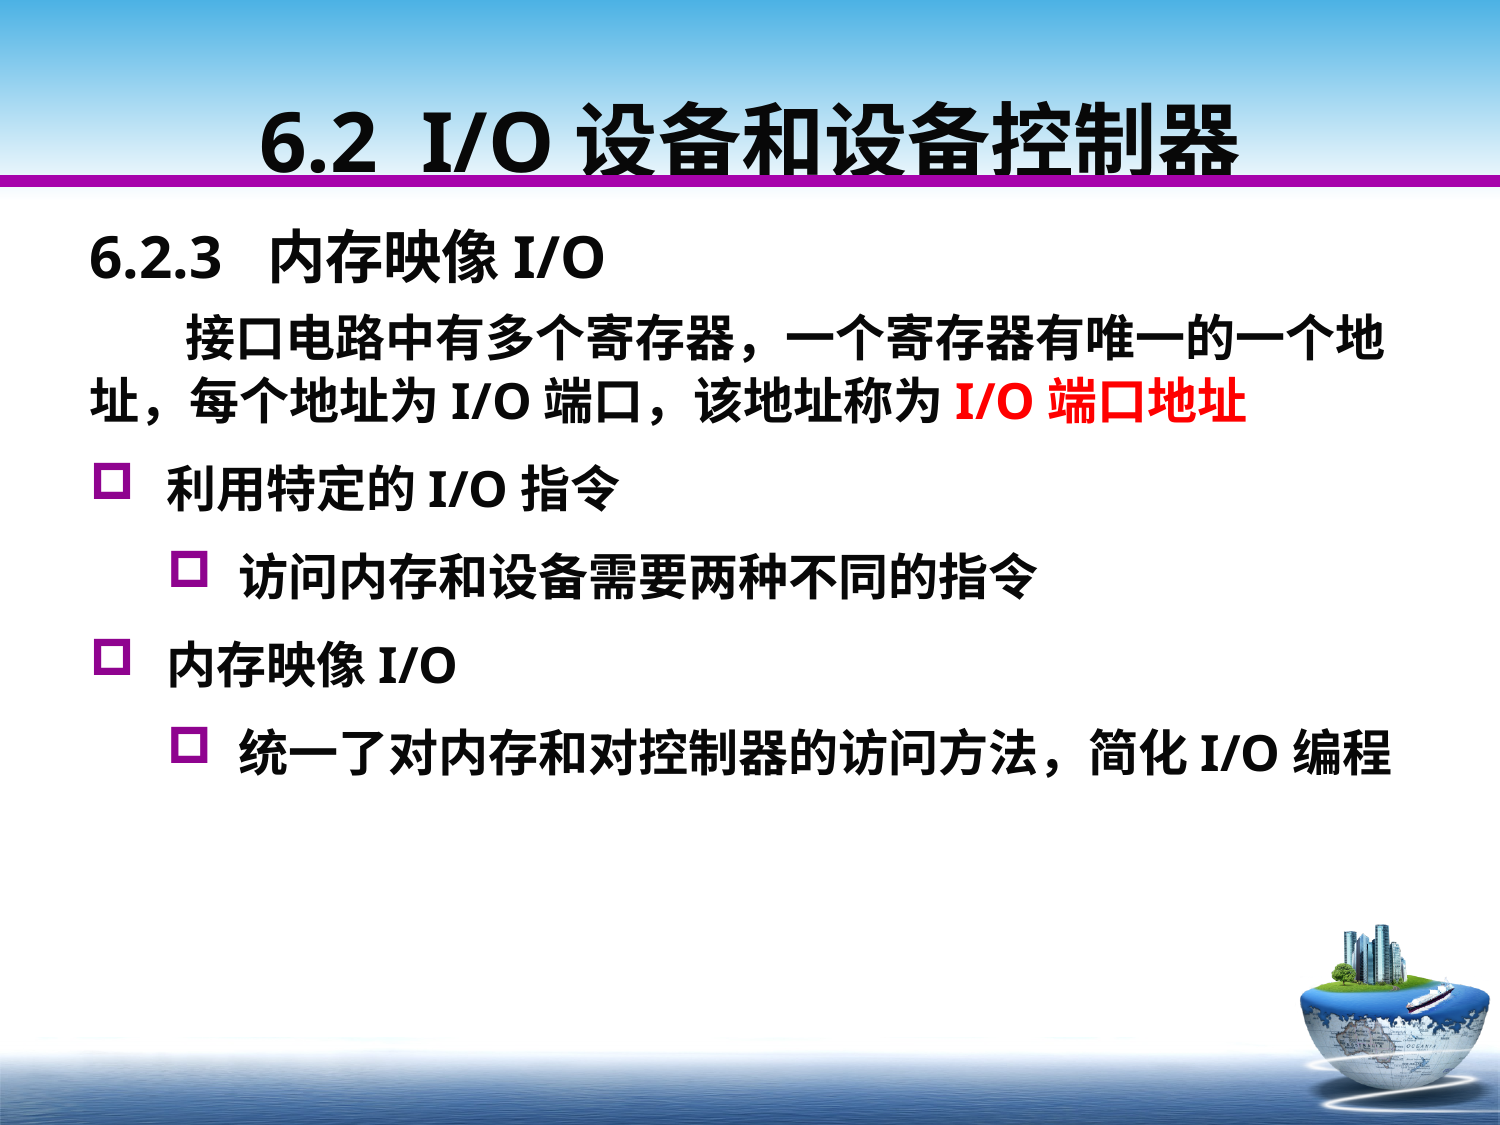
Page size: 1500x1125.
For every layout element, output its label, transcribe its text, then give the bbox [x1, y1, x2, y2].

title 6.2 I/O设备和设备控制器 [74, 37, 1426, 174]
picture [0, 970, 1500, 1125]
list 6.2.3 内存映像I/O 接口电路中有多个寄存器，一个寄存器有唯一的一个地址，每个地址为I/O端口，该地址称为I/O端口地址 利用特定的I/O指令 访问内存和设备需要两种不同的指令 内存映像I/O 统一了对内存和对控制器的访问方法，简化I/O编程 [74, 212, 1426, 1038]
text_box [0, 174, 1500, 188]
